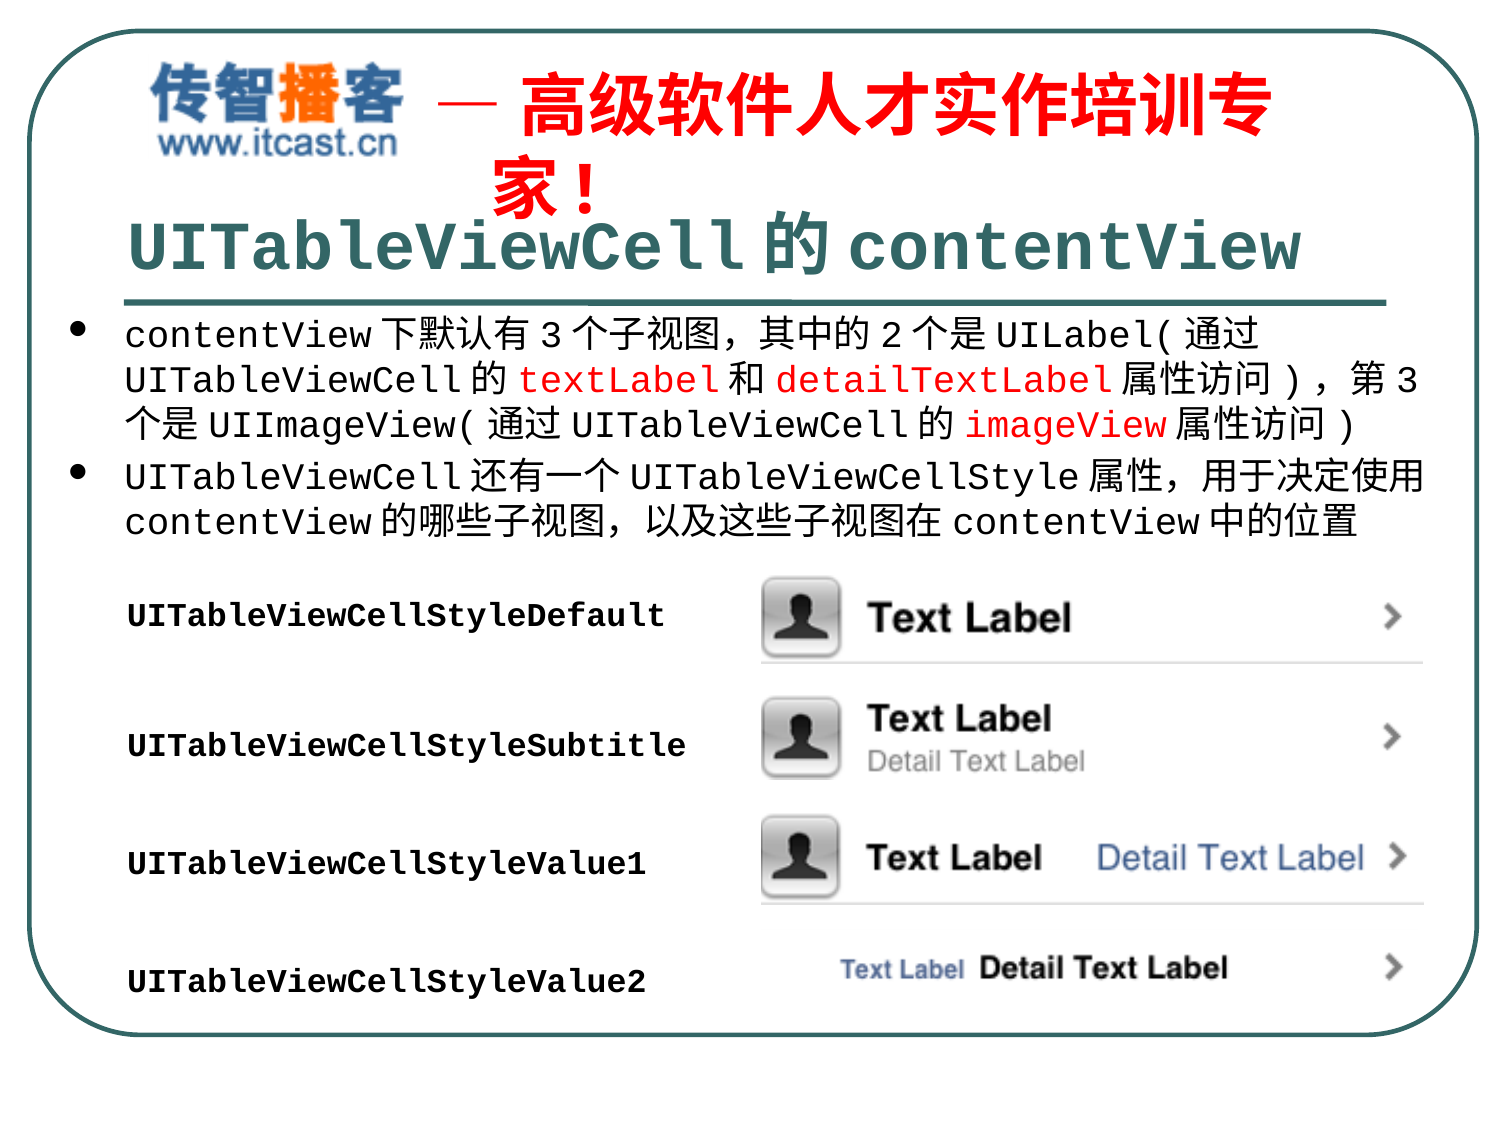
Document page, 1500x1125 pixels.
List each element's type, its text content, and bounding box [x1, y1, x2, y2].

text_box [111, 573, 1424, 1011]
list contentView下默认有3个子视图，其中的2个是UILabel(通过UITableViewCell的textLabel和detailTextLabel属性访问)，第3个是UIImageView(通过UITableViewCell的imageView属性访问) UITableViewCell还有一个UITableViewCellStyle属性，用于决定使用contentView的哪些子视图，以及这些子视图在contentView中的位置 [53, 302, 1459, 551]
title UITableViewCell的contentView [112, 54, 1375, 291]
